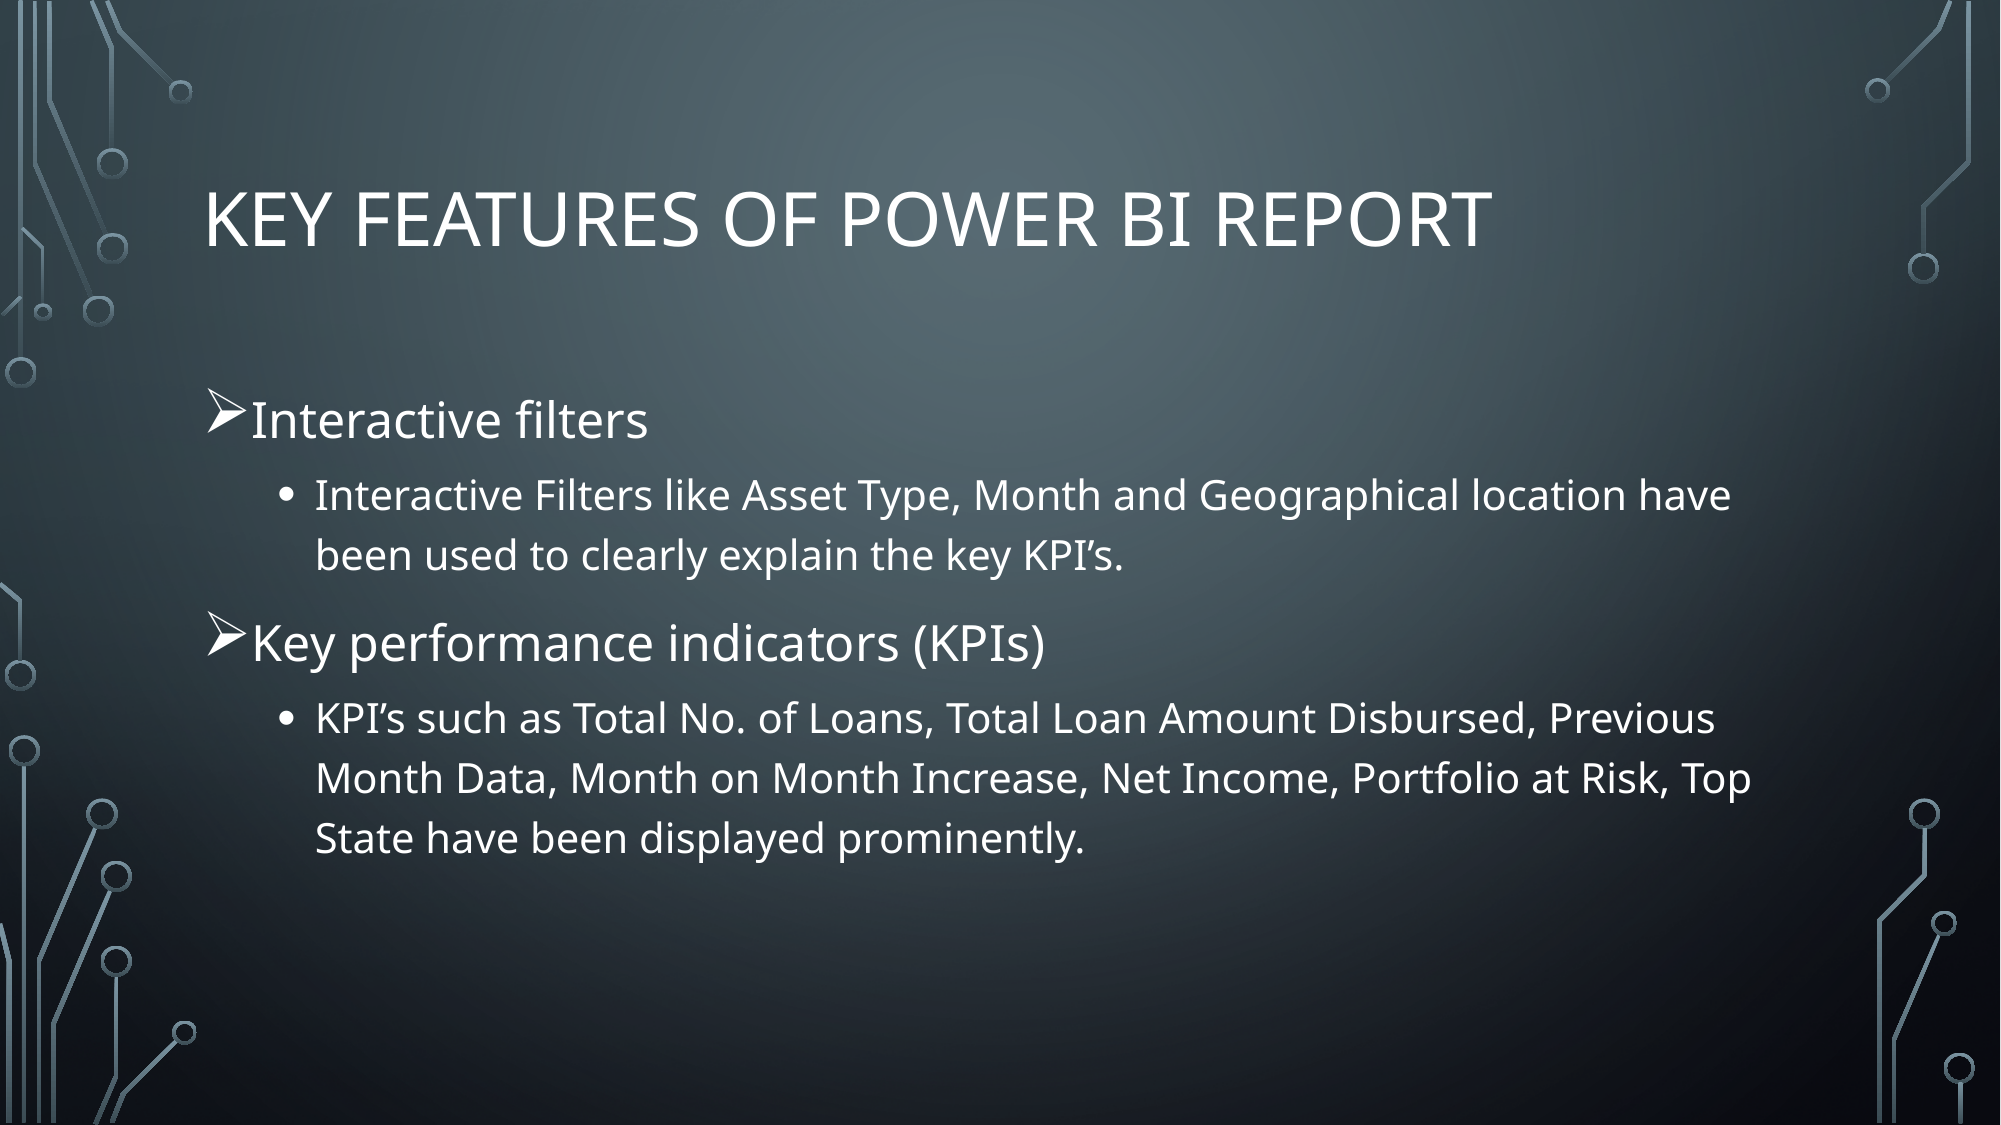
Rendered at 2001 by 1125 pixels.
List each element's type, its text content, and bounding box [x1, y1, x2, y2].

list Interactive filters Interactive Filters like Asset Type, Month and Geographical location have been used to clearly explain the key KPI’s. Key performance indicators (KPIs) KPI’s such as Total No. of Loans, Total Loan Amount Disbursed, Previous Month Data, Month on Month Increase, Net Income, Portfolio at Risk, Top State have been displayed prominently. [187, 369, 1813, 950]
title Key Features of power bi report [187, 101, 1813, 344]
